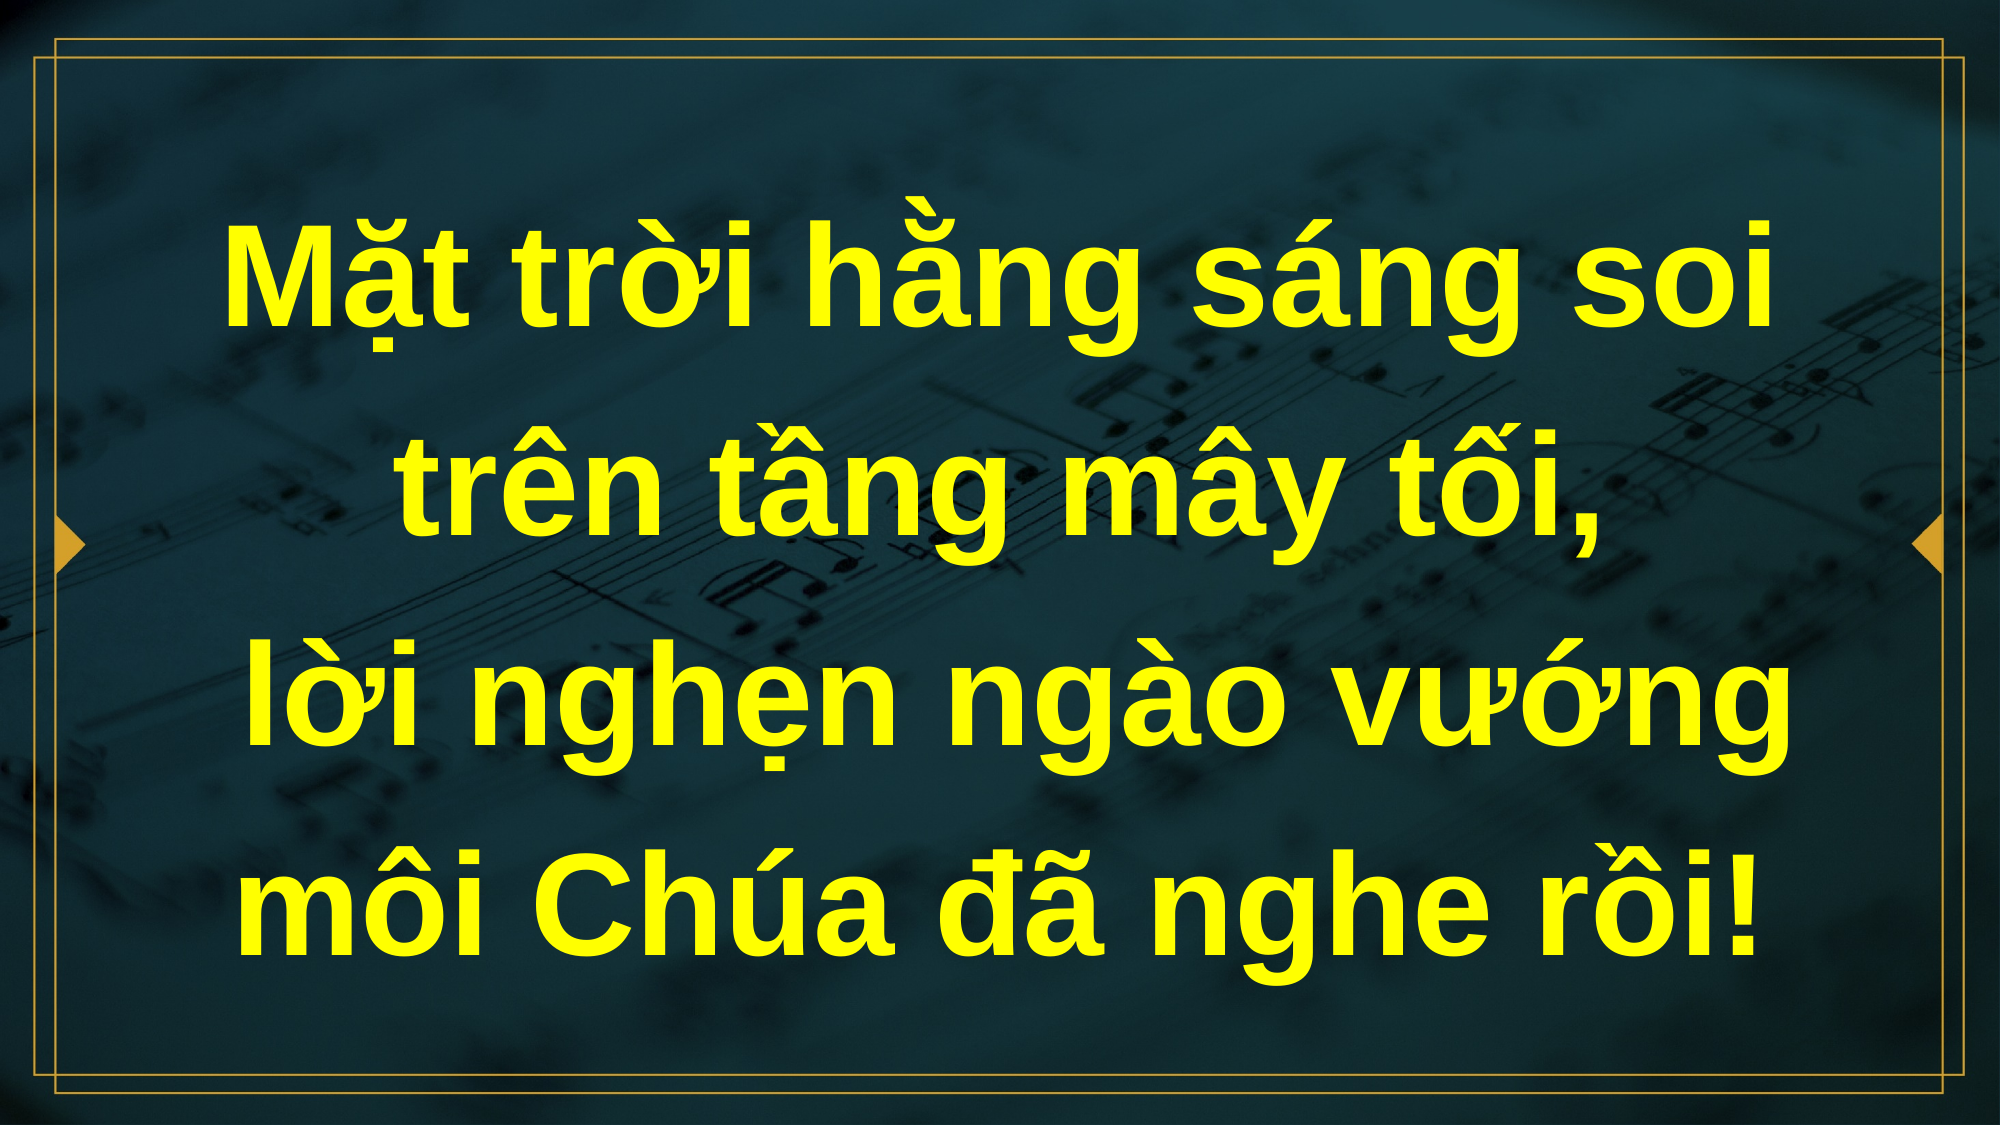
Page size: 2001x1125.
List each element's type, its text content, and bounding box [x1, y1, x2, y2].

title Mặt trời hằng sáng soi trên tầng mây tối, lời nghẹn ngào vướng môi Chúa đã nghe rồi! [55, 53, 1945, 1077]
picture [0, 0, 2000, 1125]
